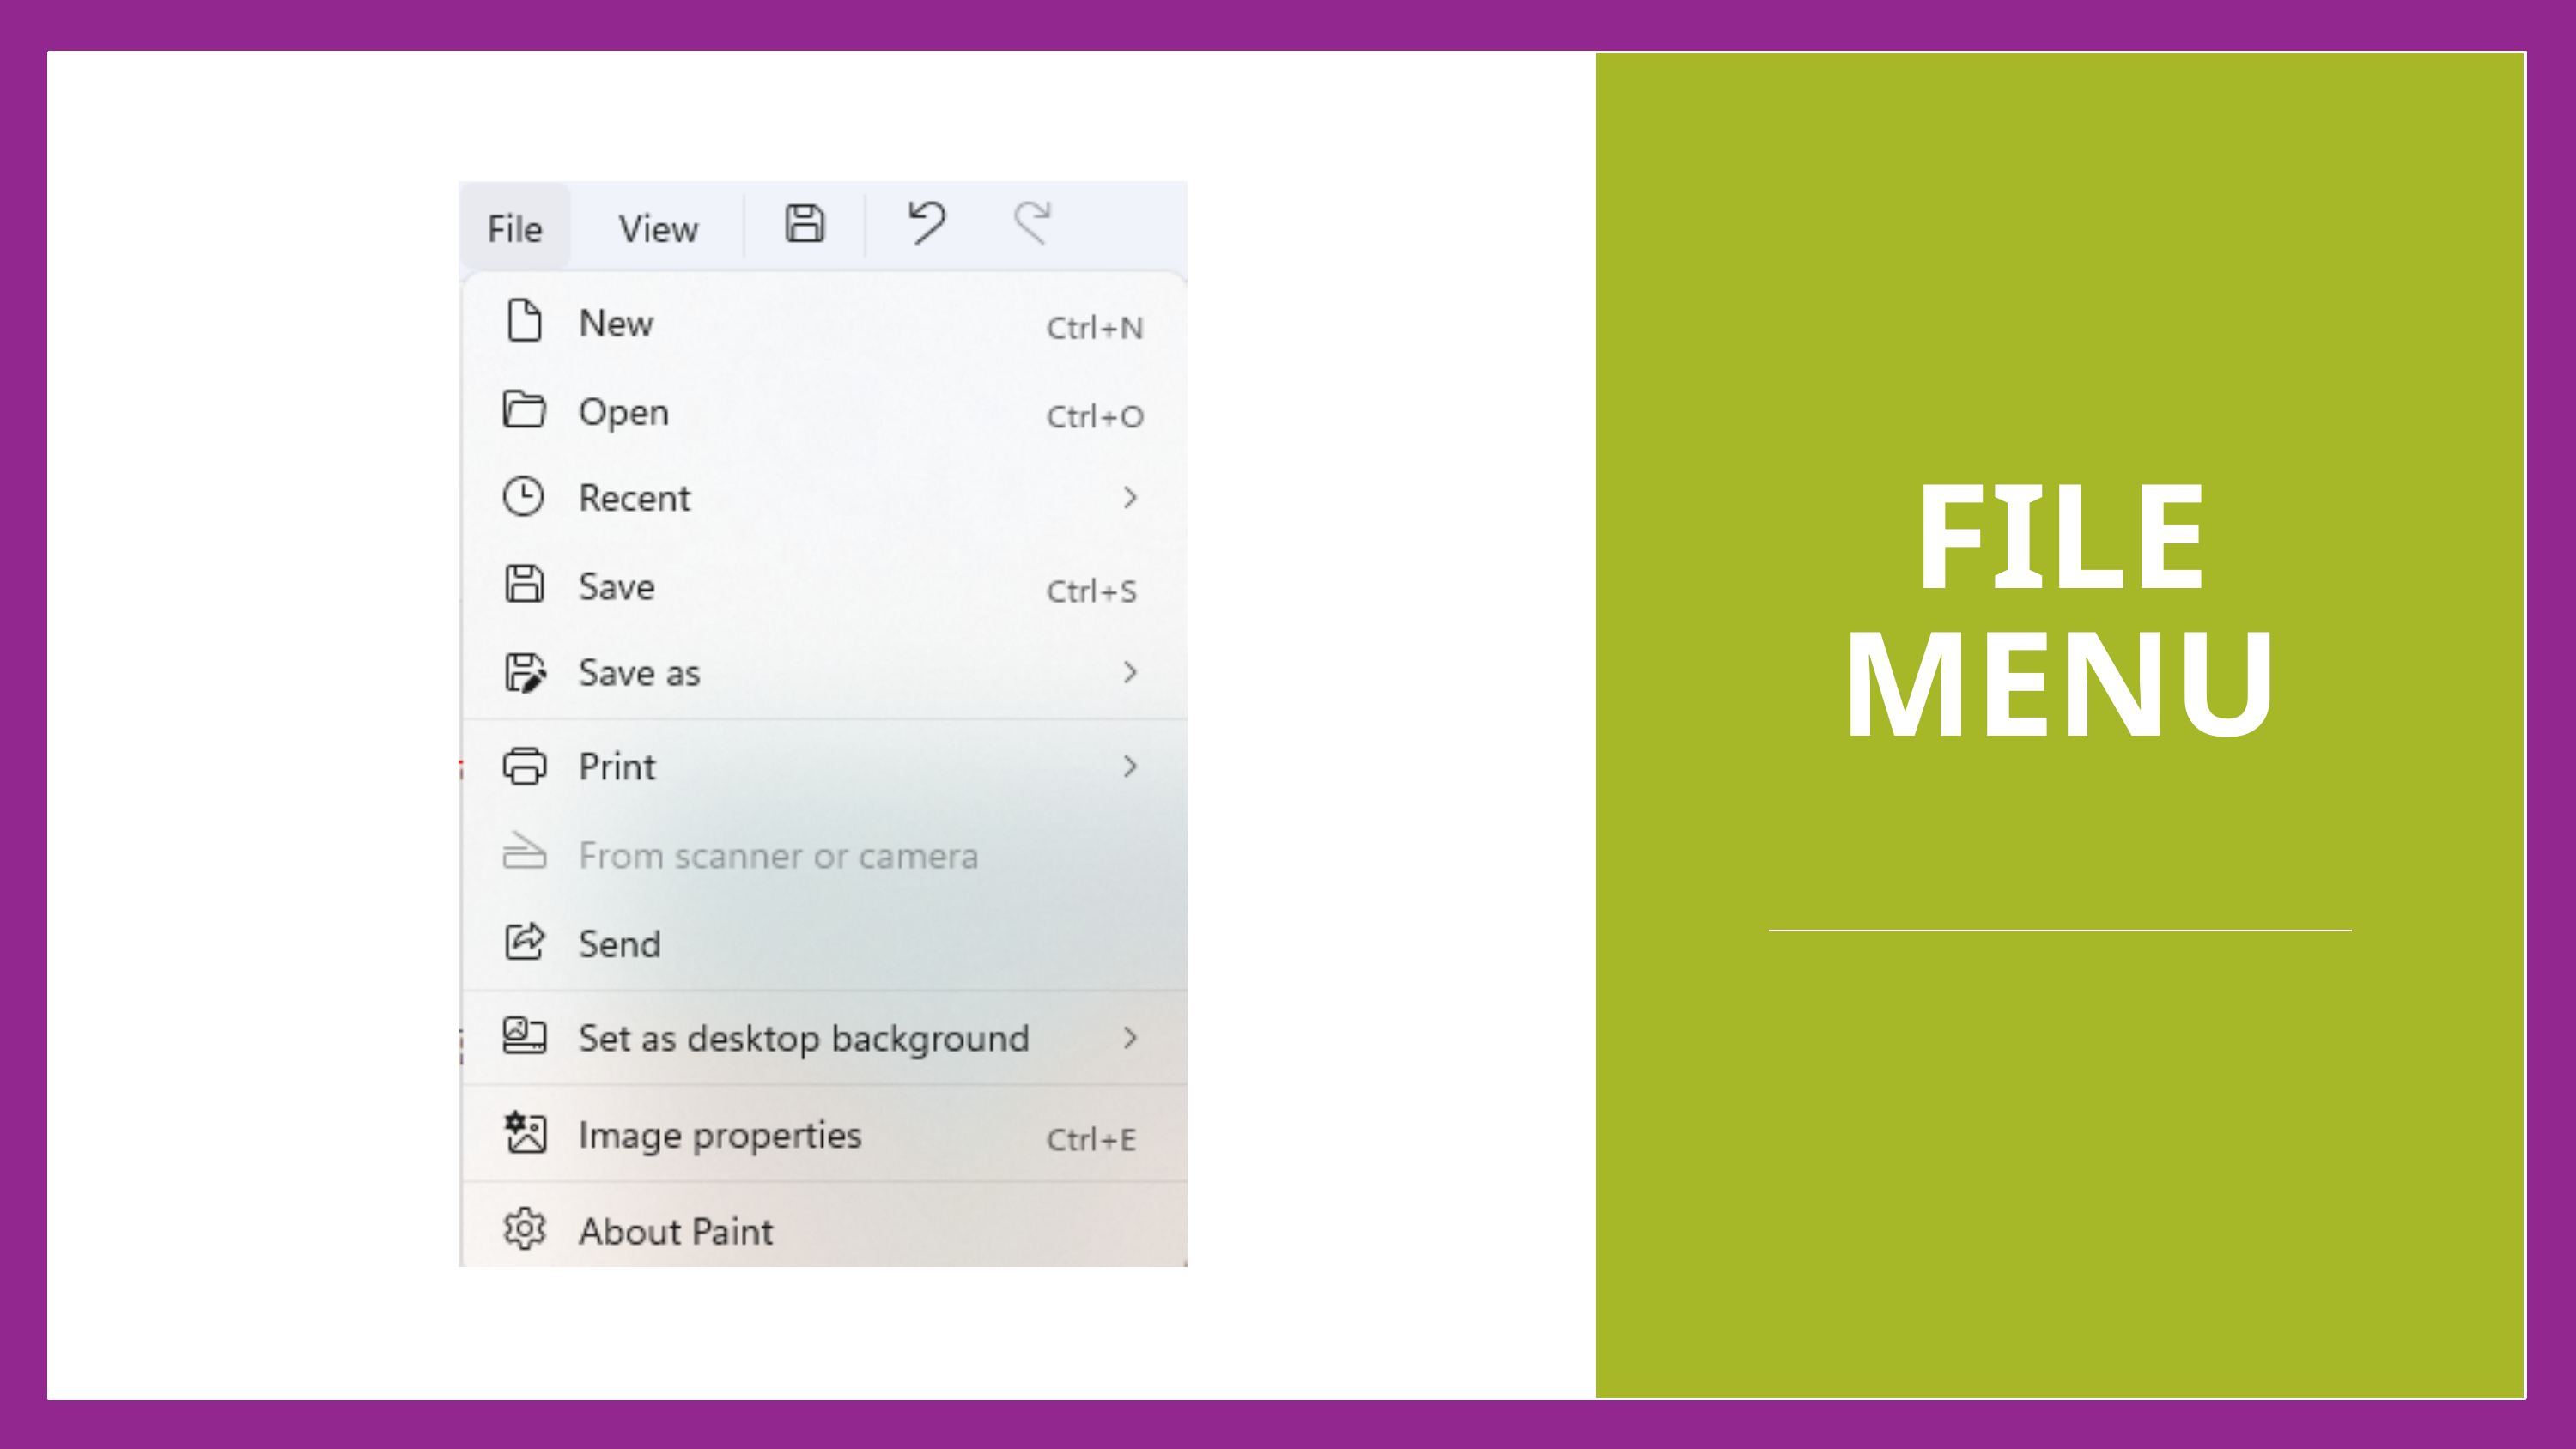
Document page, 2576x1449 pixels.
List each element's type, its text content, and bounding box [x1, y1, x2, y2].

title FilE Menu [1731, 181, 2390, 947]
text_box [47, 51, 2527, 1401]
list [459, 180, 1188, 1268]
